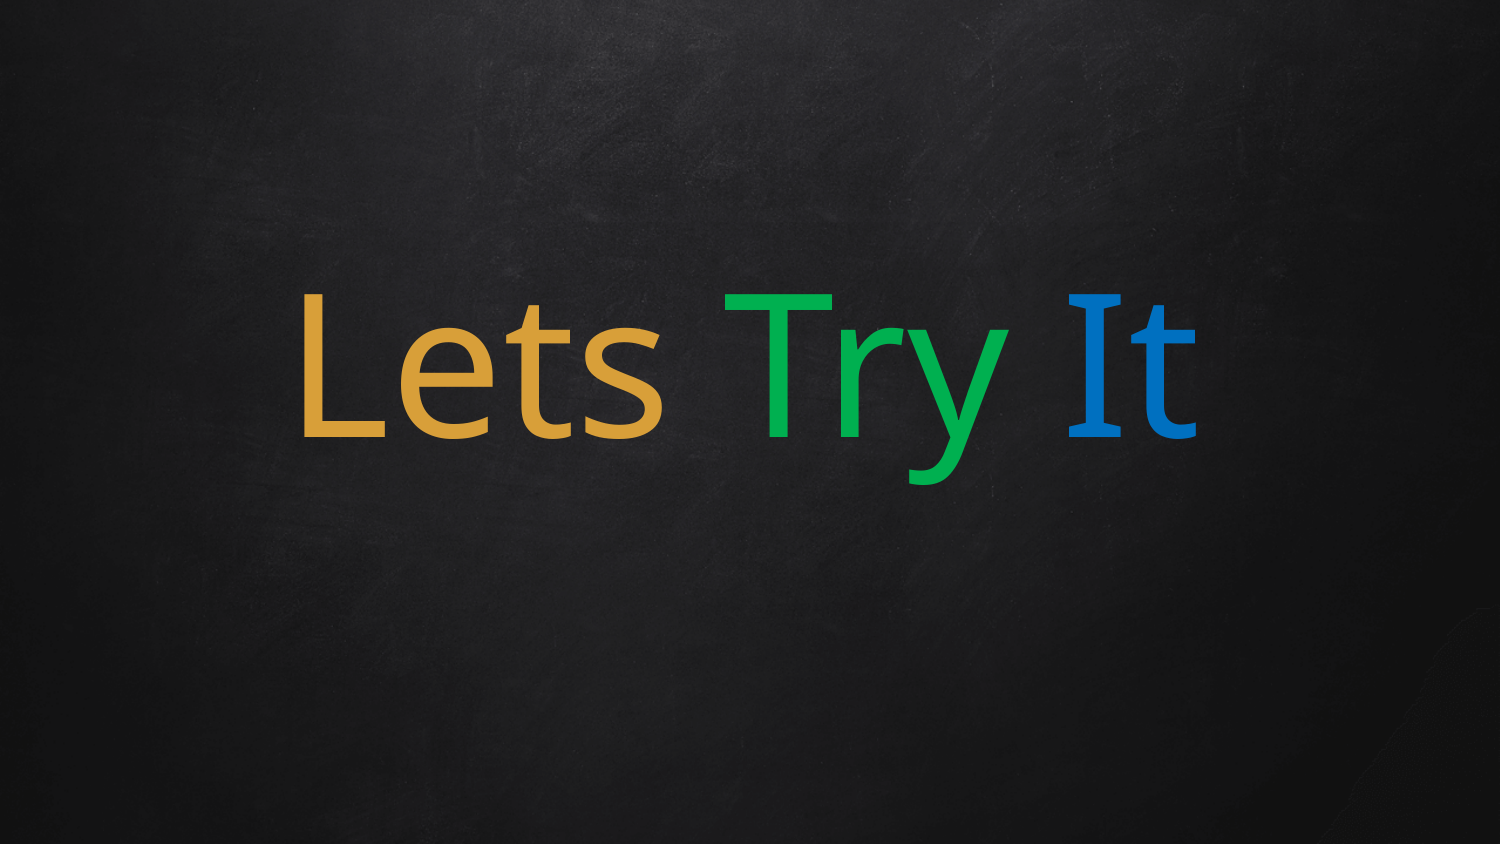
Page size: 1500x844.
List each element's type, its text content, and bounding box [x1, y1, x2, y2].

picture [0, 0, 1500, 844]
subtitle Lets Try It [105, 222, 1381, 352]
